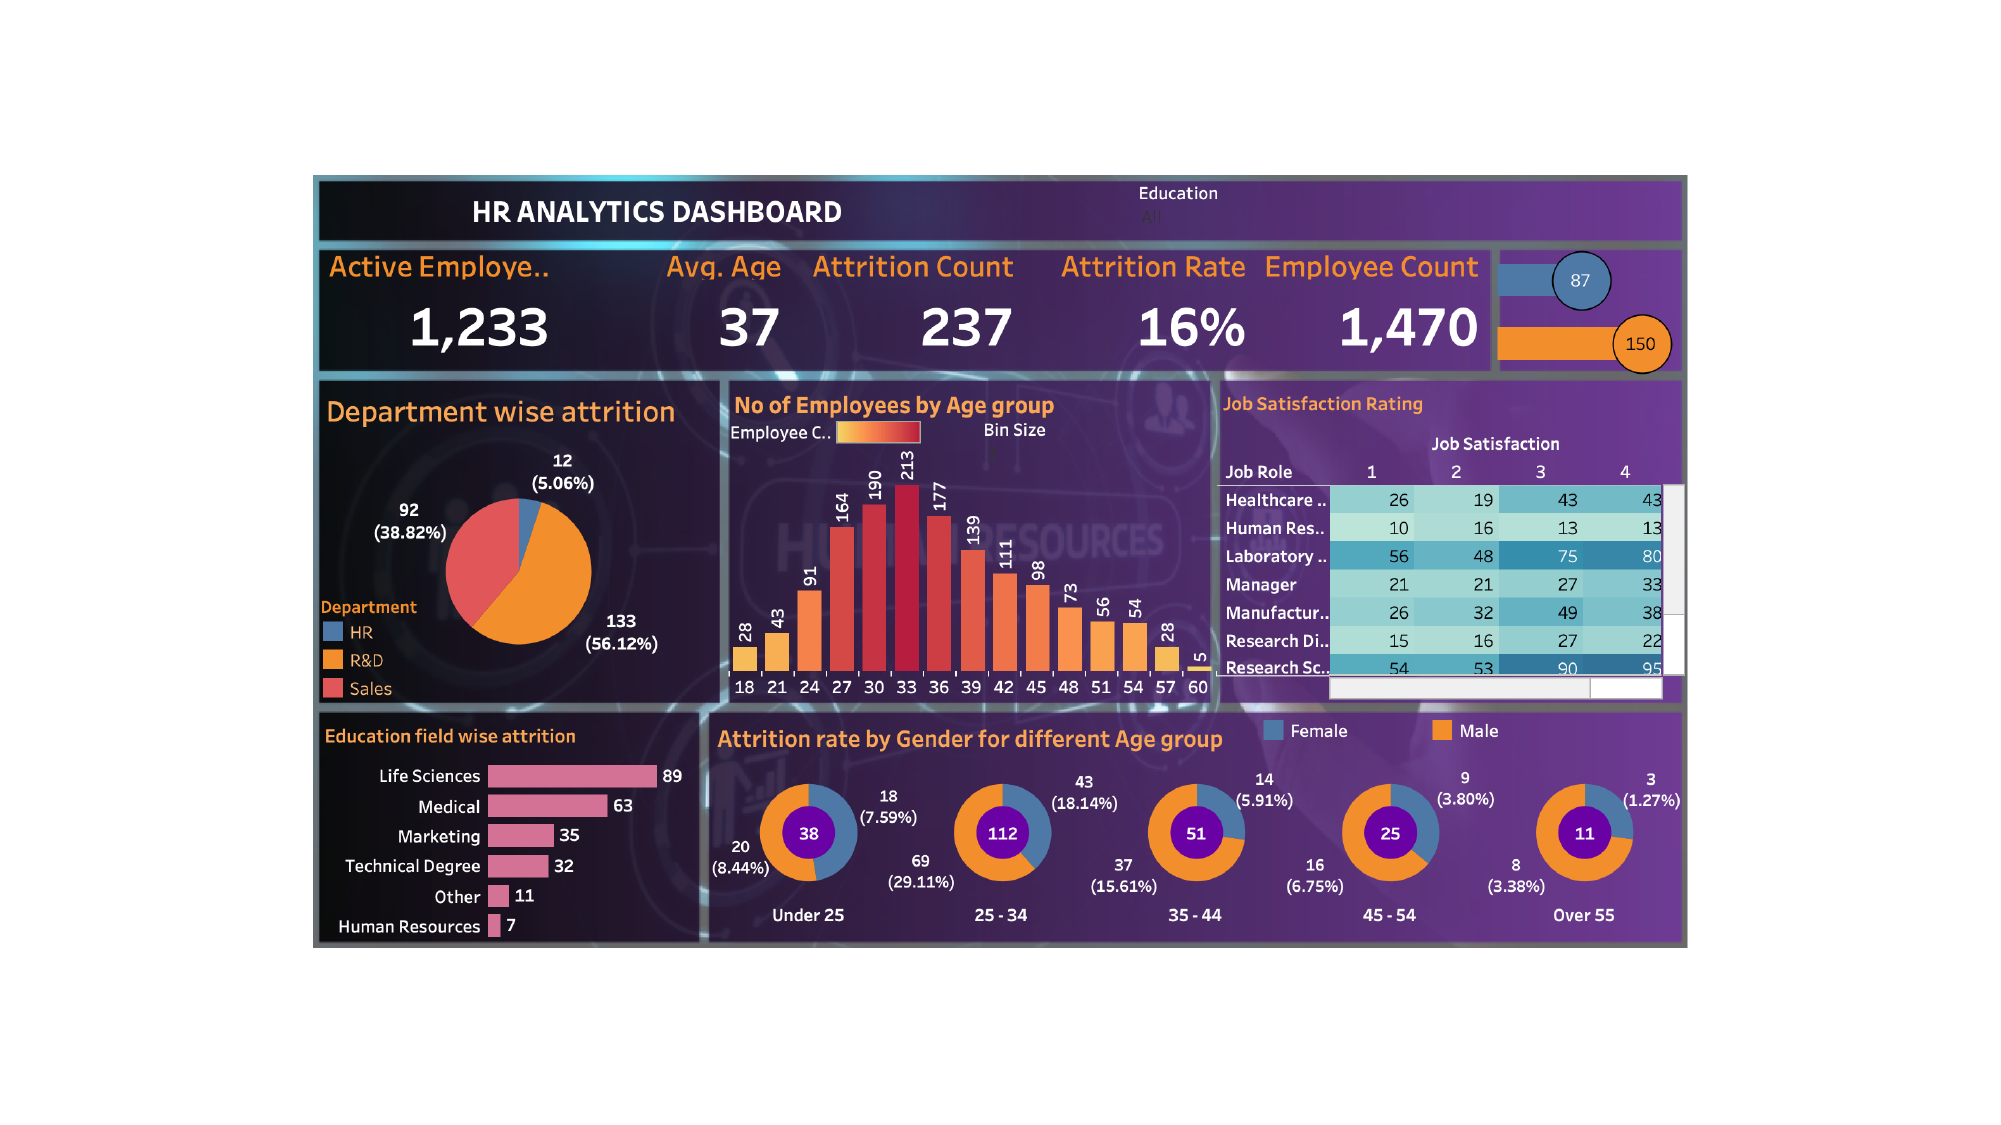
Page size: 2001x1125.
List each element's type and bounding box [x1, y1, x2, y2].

picture [296, 0, 1704, 1125]
